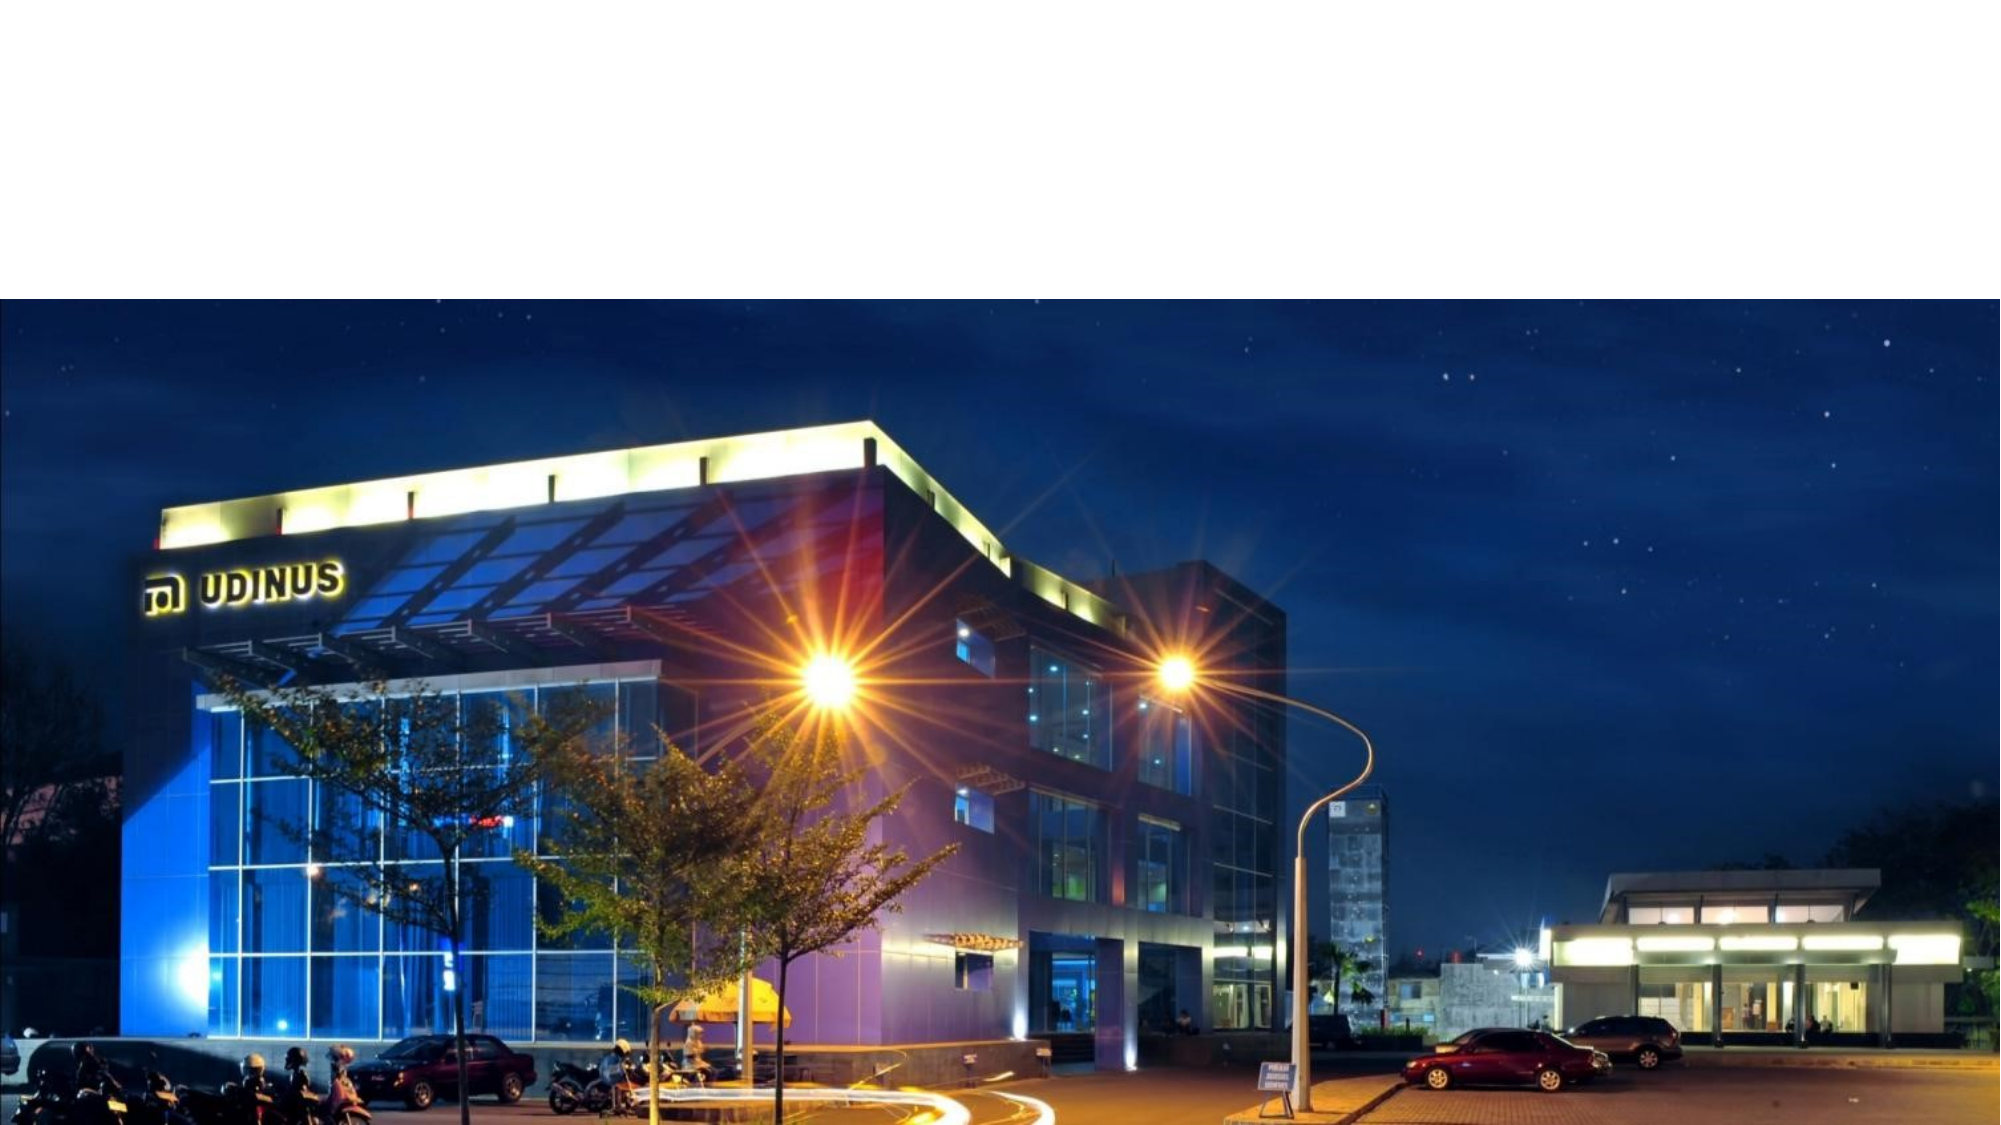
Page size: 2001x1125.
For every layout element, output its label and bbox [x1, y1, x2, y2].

picture [0, 299, 2000, 1125]
